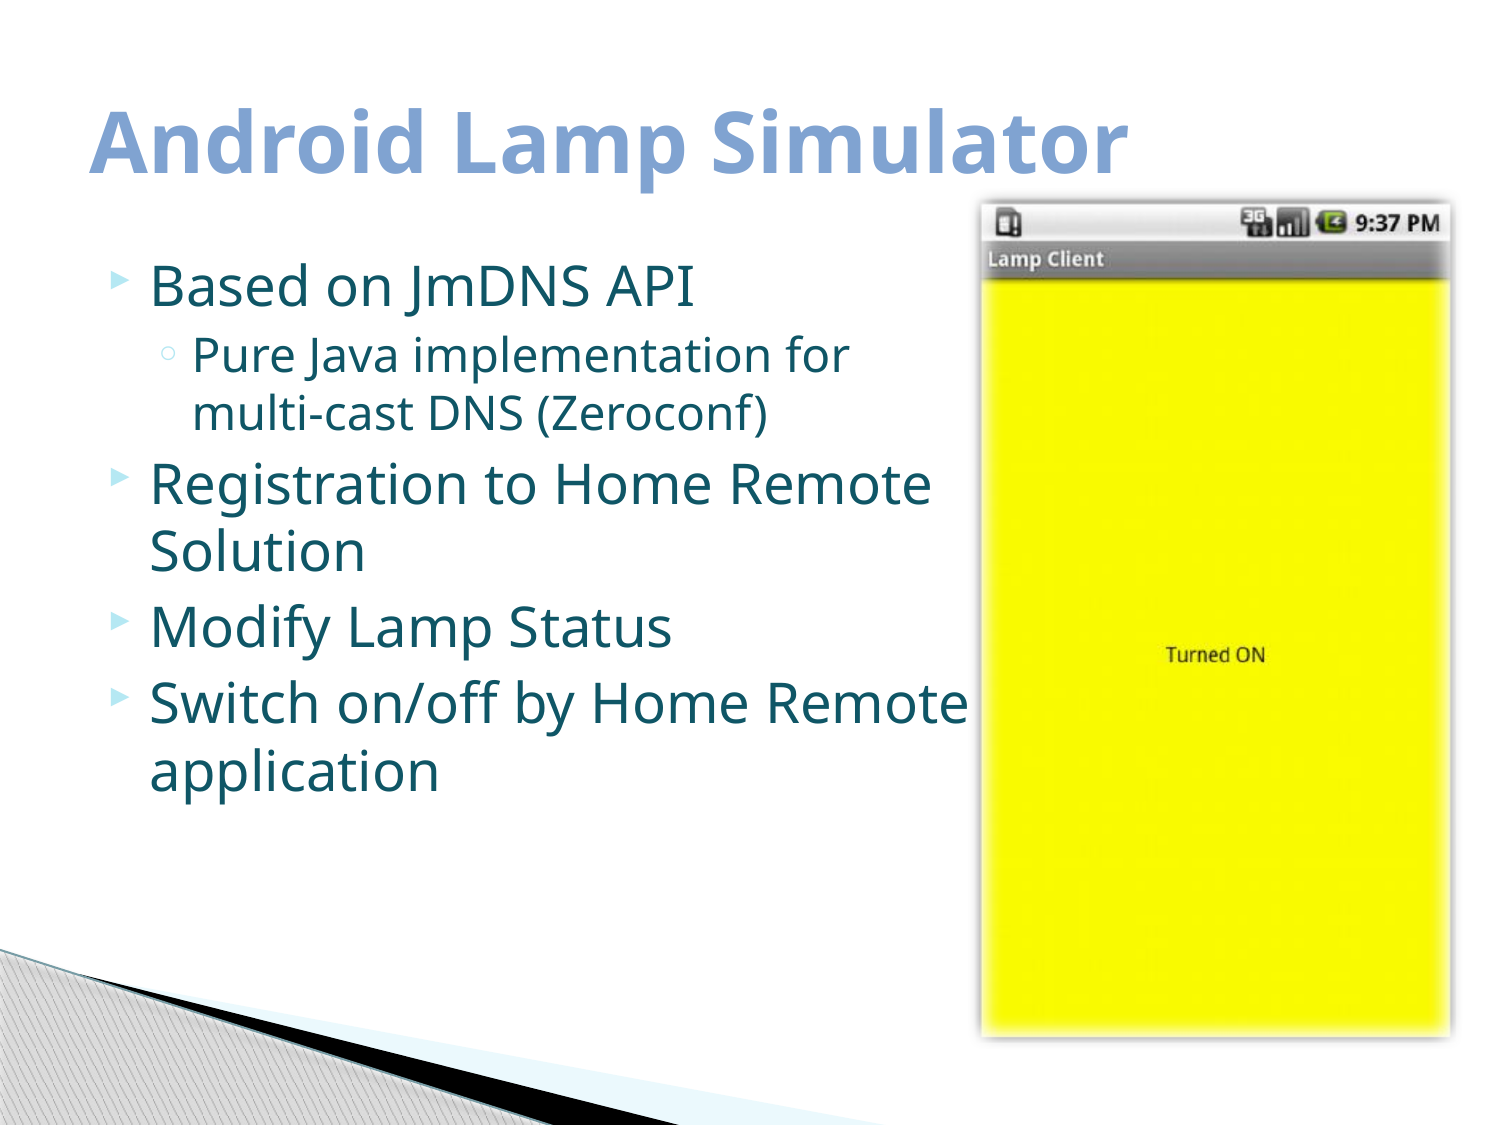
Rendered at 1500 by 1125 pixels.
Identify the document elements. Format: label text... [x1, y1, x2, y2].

picture [967, 187, 1463, 1051]
list Based on JmDNS API Pure Java implementation for multi-cast DNS (Zeroconf) Registration to Home Remote Solution Modify Lamp Status Switch on/off by Home Remote application [75, 243, 961, 986]
title Android Lamp Simulator [75, 45, 1425, 233]
